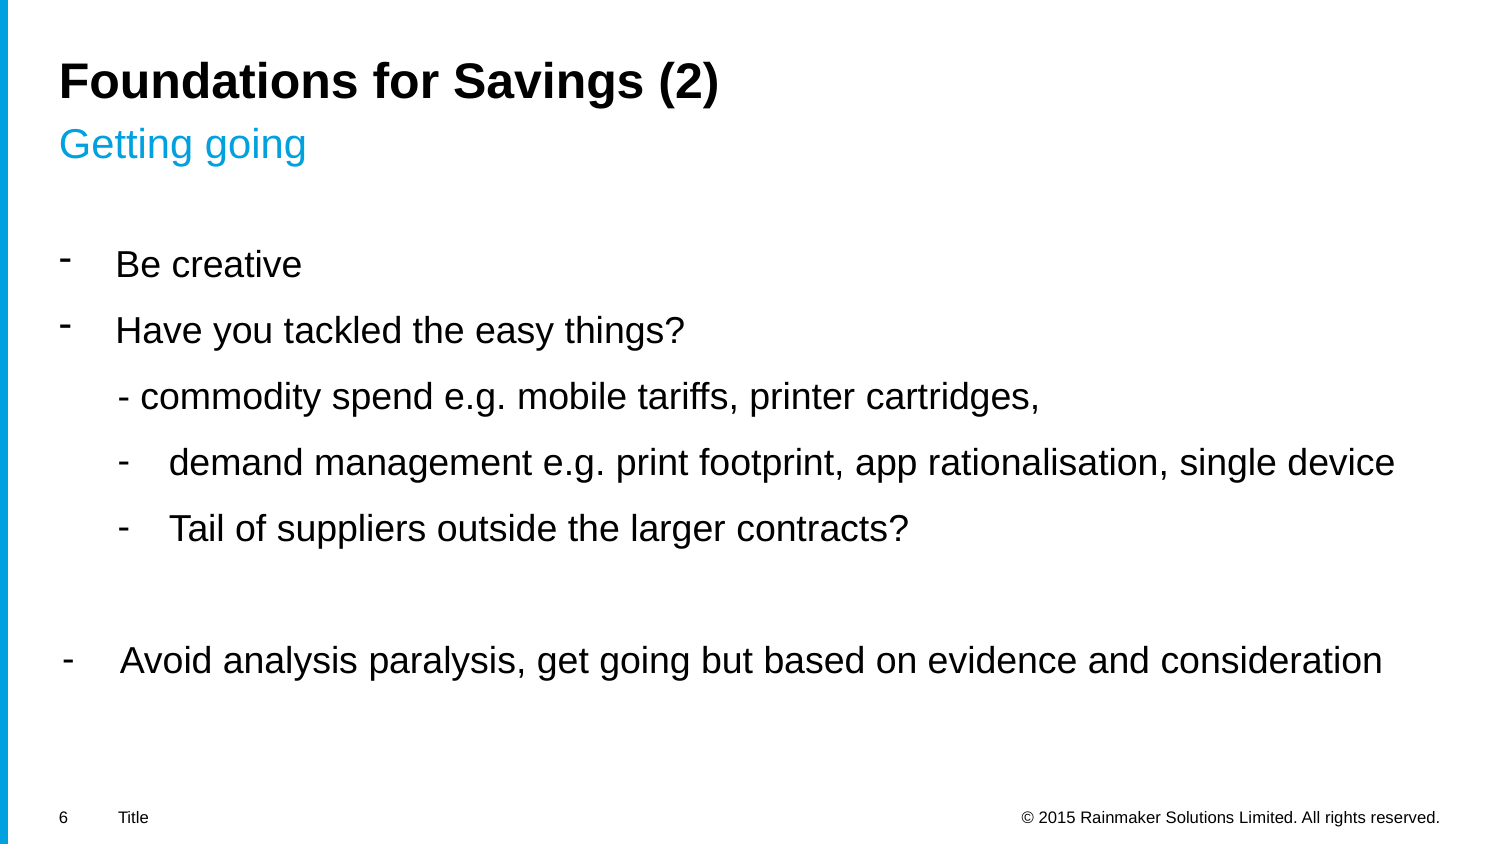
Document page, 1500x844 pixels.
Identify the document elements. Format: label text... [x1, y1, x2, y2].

list Getting going [58, 116, 1441, 168]
slide_number 6 [58, 811, 118, 828]
list Be creative Have you tackled the easy things? - commodity spend e.g. mobile tariffs, printer cartridges, demand management e.g. print footprint, app rationalisation, single device Tail of suppliers outside the larger contracts? Avoid analysis paralysis, get going but based on evidence and consideration [59, 174, 1442, 777]
footer Title [118, 811, 721, 828]
title Foundations for Savings (2) [58, 48, 1441, 110]
